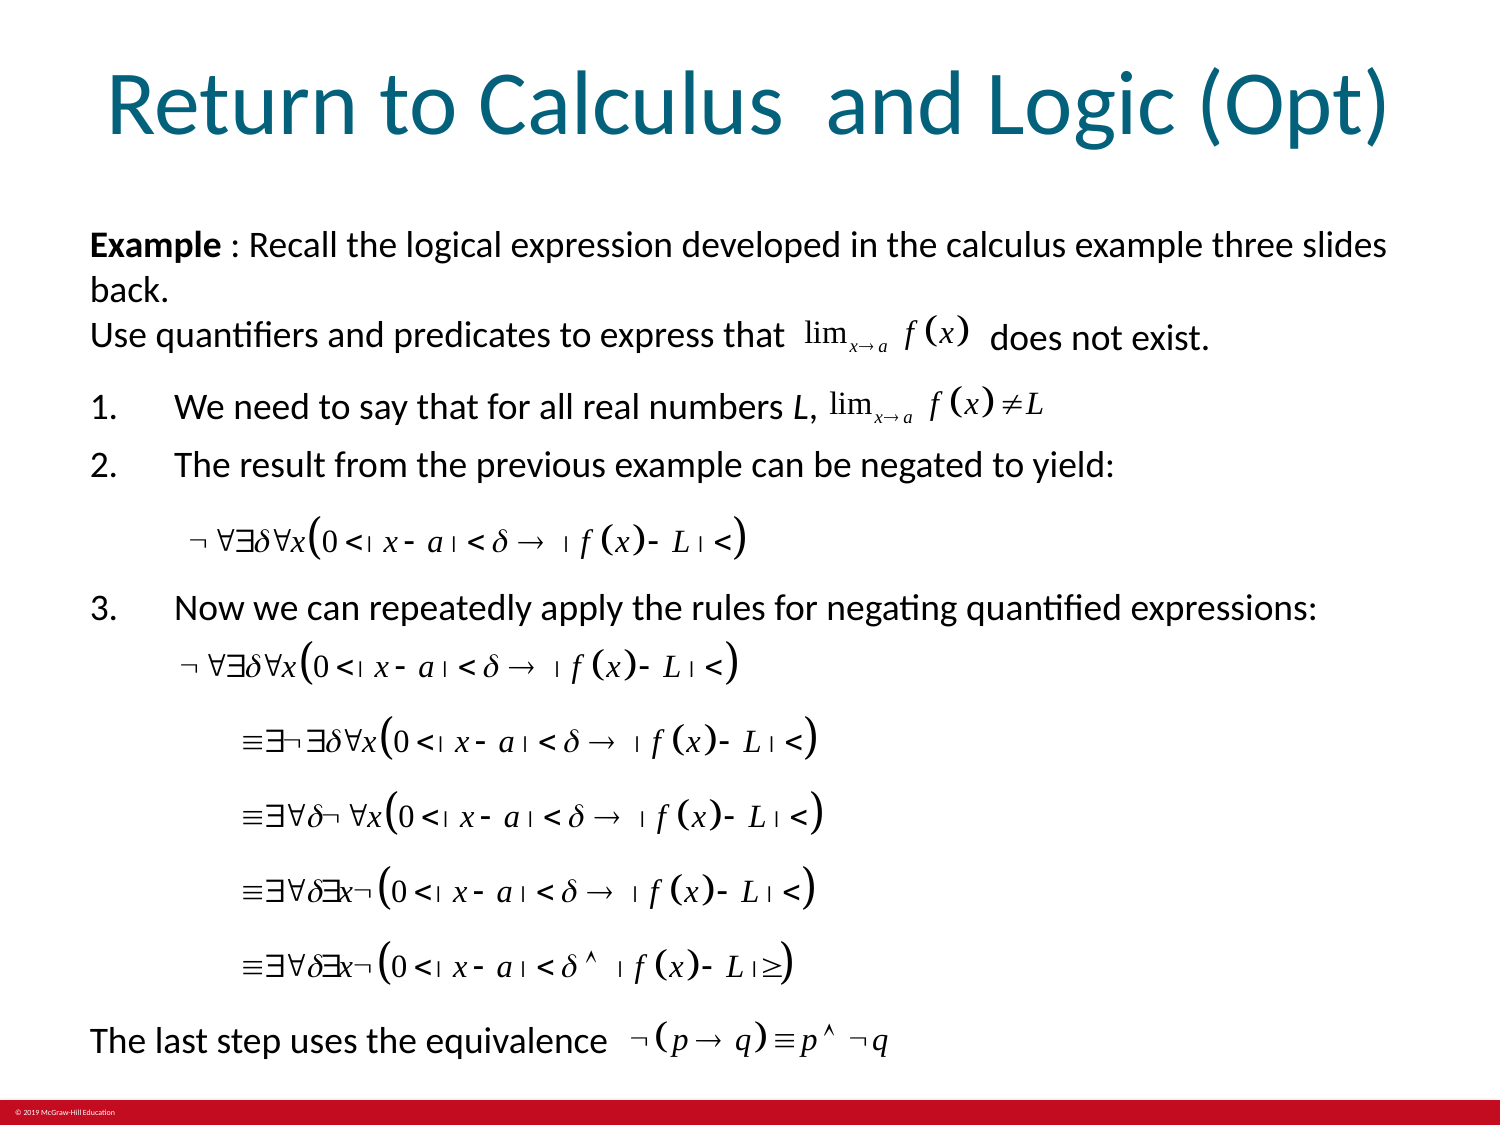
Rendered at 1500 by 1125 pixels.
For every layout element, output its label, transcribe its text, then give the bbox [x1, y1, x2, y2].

title Return to Calculus and Logic (Opt) [0, 0, 1500, 195]
list The last step uses the equivalence [75, 1008, 625, 1076]
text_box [183, 512, 750, 578]
list Example : Recall the logical expression developed in the calculus example three slides back. Use quantifiers and predicates to express that [75, 212, 1434, 363]
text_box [234, 712, 820, 778]
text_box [174, 637, 741, 703]
list We need to say that for all real numbers L, The result from the previous example can be negated to yield: [75, 375, 1425, 501]
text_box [824, 379, 1051, 435]
list Now we can repeatedly apply the rules for negating quantified expressions: [75, 575, 1425, 640]
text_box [234, 862, 820, 928]
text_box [234, 937, 796, 1003]
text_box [234, 787, 826, 853]
list does not exist. [975, 305, 1238, 361]
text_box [624, 1014, 896, 1070]
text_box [799, 308, 974, 364]
